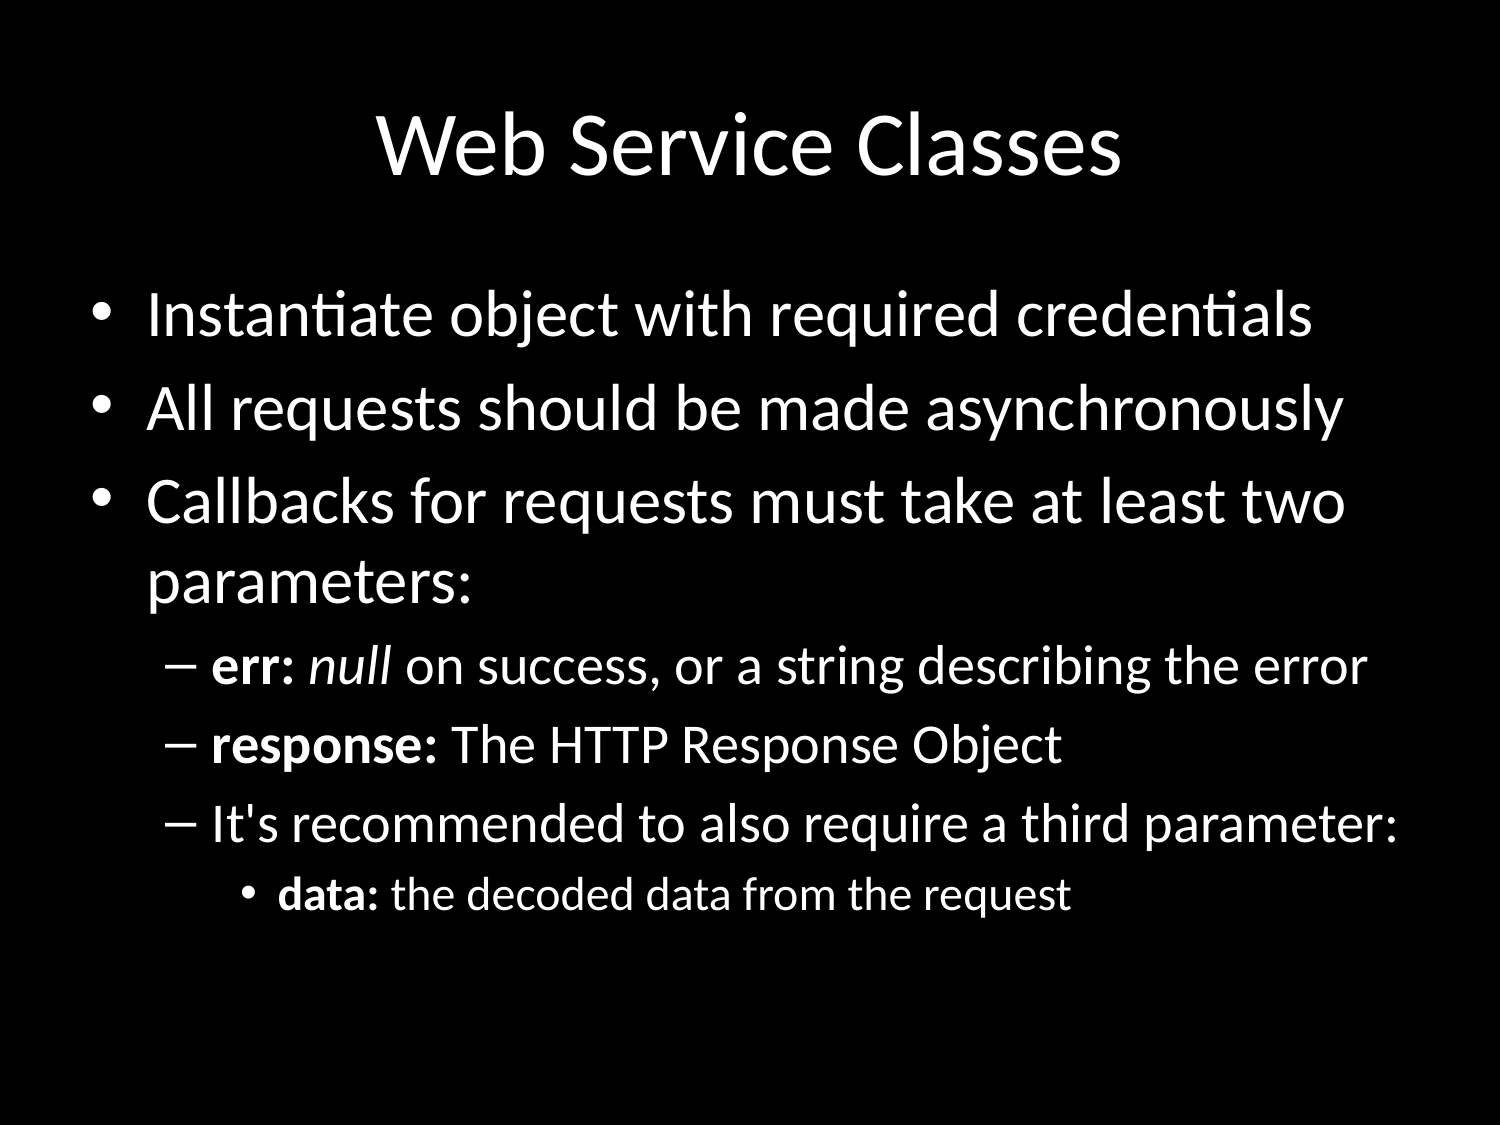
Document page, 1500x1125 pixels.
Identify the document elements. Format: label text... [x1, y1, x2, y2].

title Web Service Classes [75, 45, 1425, 233]
list Instantiate object with required credentials All requests should be made asynchronously Callbacks for requests must take at least two parameters: err: null on success, or a string describing the error response: The HTTP Response Object It's recommended to also require a third parameter: data: the decoded data from the request [75, 262, 1425, 1005]
